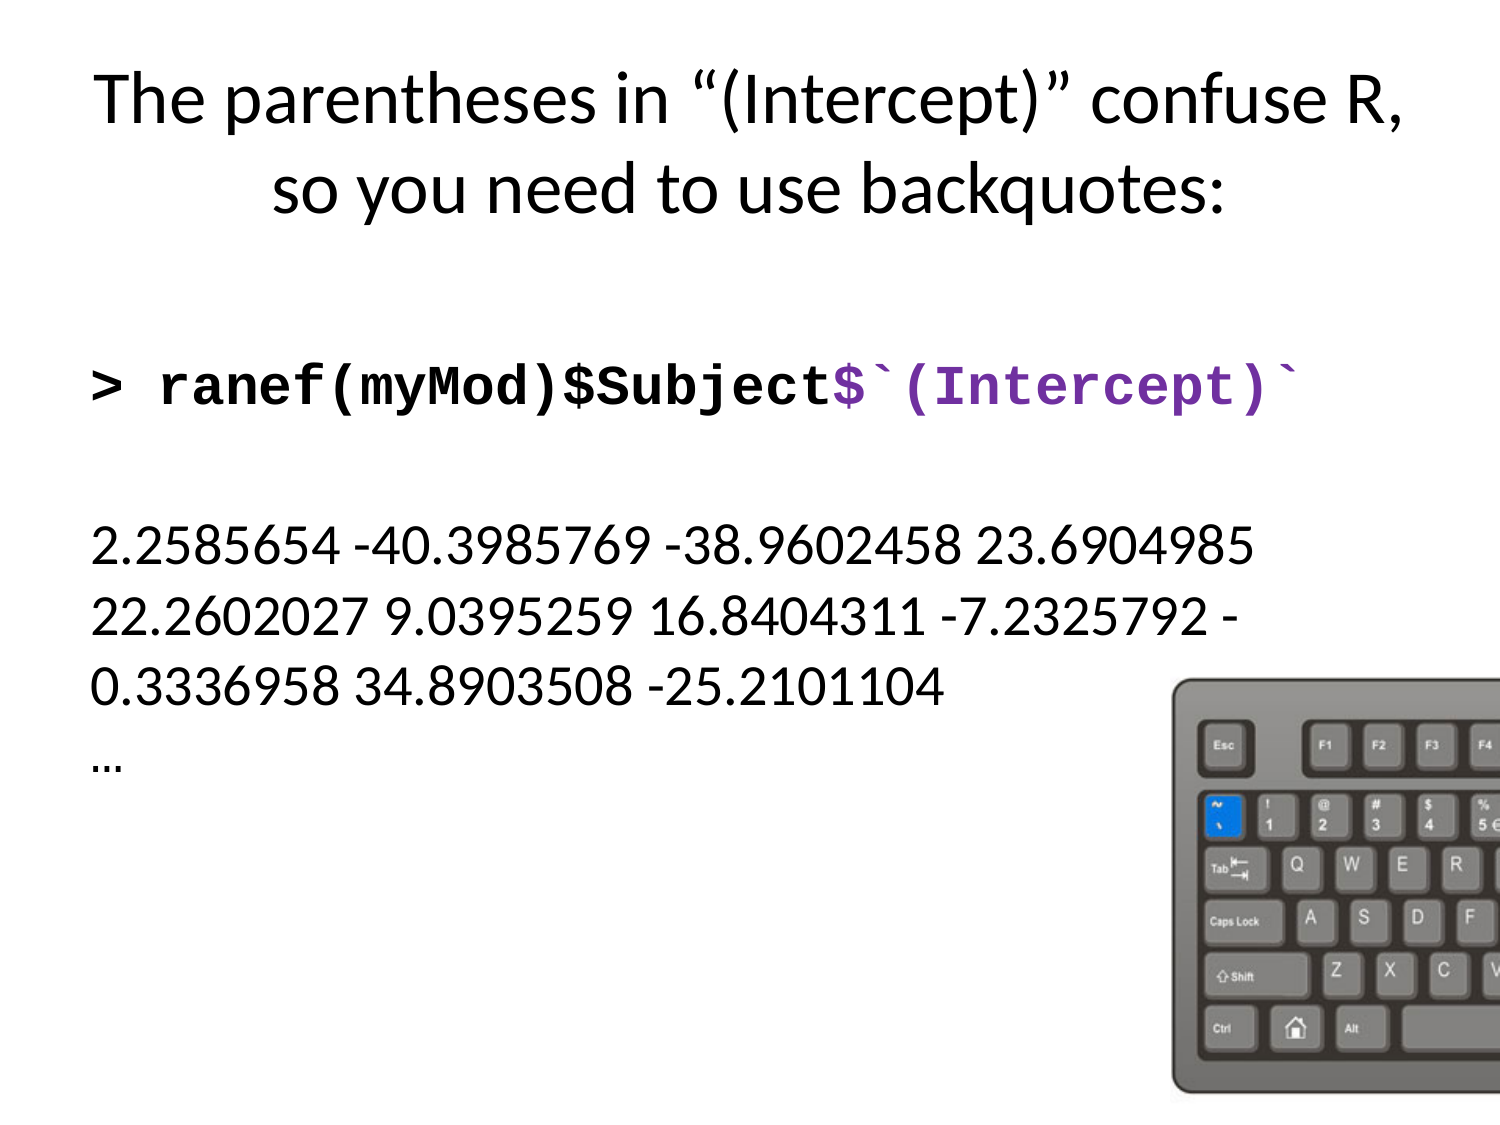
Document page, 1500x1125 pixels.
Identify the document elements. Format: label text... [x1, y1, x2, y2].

list > ranef(myMod)$Subject$`(Intercept)` 2.2585654 -40.3985769 -38.9602458 23.6904985 22.2602027 9.0395259 16.8404311 -7.2325792 -0.3336958 34.8903508 -25.2101104 … [75, 262, 1425, 1005]
picture [1170, 665, 1500, 1125]
title The parentheses in “(Intercept)” confuse R, so you need to use backquotes: [75, 45, 1425, 233]
